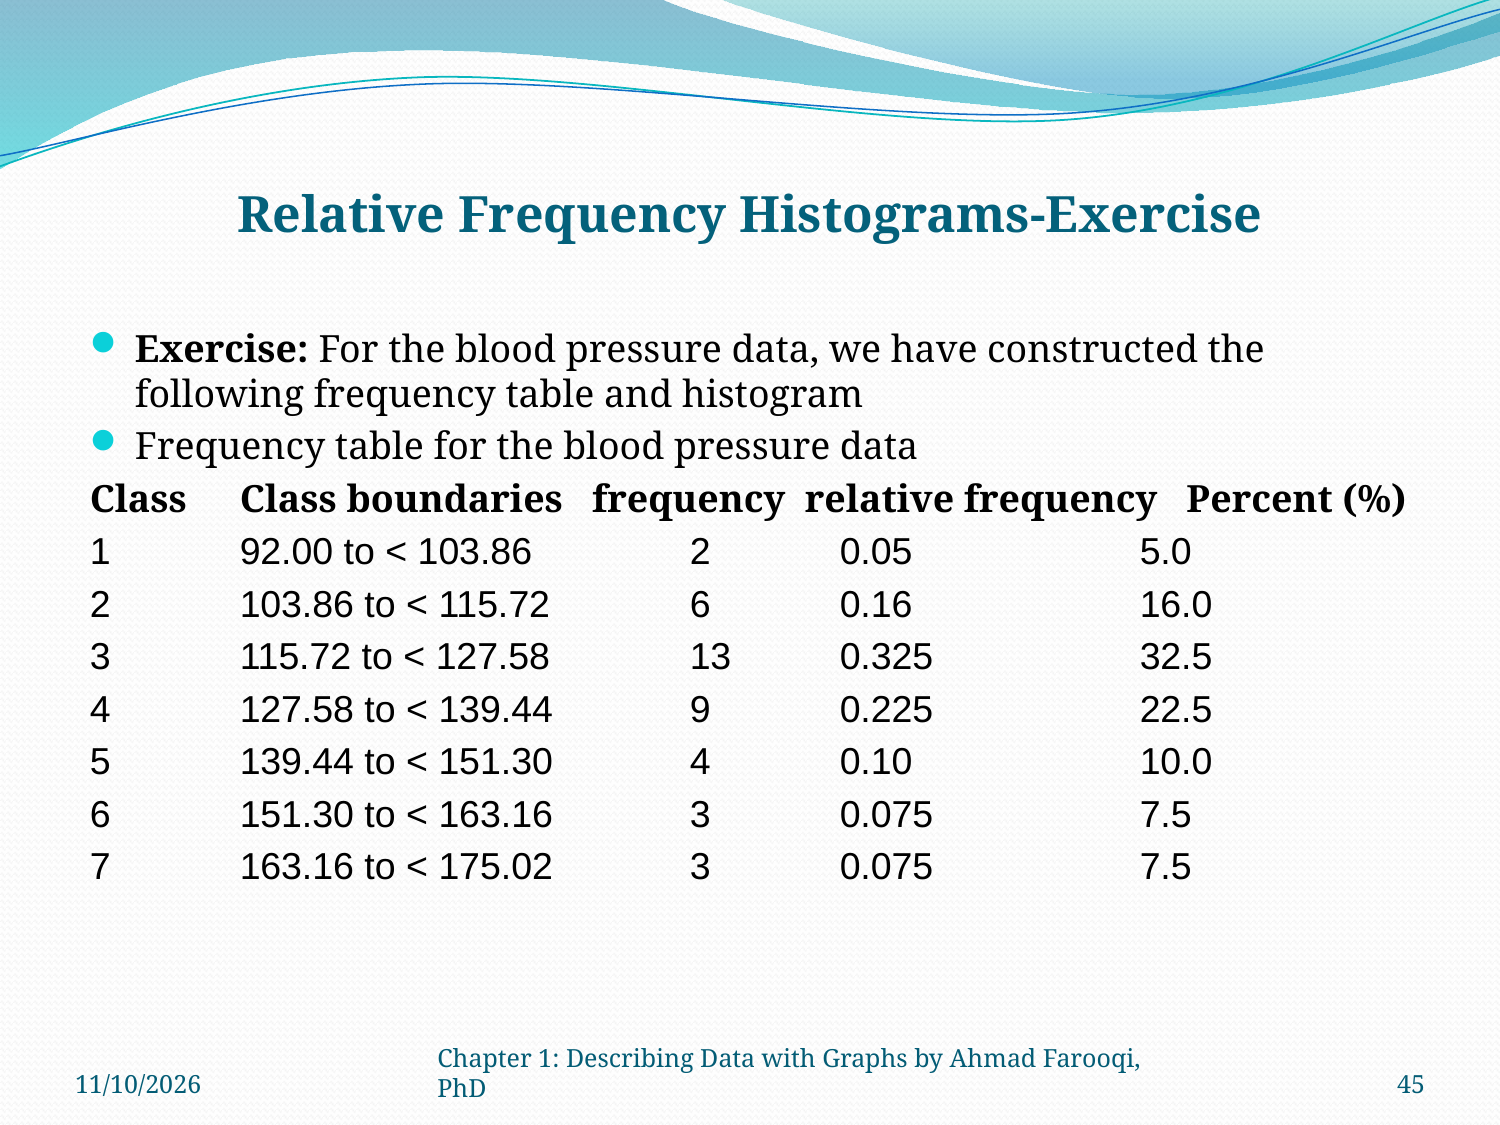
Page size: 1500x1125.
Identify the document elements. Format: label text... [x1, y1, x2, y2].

list Exercise: For the blood pressure data, we have constructed the following frequency table and histogram Frequency table for the blood pressure data Class Class boundaries frequency relative frequency Percent (%) 1 92.00 to < 103.86 2 0.05 5.0 2 103.86 to < 115.72 6 0.16 16.0 3 115.72 to < 127.58 13 0.325 32.5 4 127.58 to < 139.44 9 0.225 22.5 5 139.44 to < 151.30 4 0.10 10.0 6 151.30 to < 163.16 3 0.075 7.5 7 163.16 to < 175.02 3 0.075 7.5 [75, 317, 1425, 1038]
title Relative Frequency Histograms-Exercise [75, 115, 1425, 303]
footer Chapter 1: Describing Data with Graphs by Ahmad Farooqi, PhD [437, 1042, 1163, 1103]
slide_number 45 [1299, 1042, 1425, 1103]
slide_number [75, 1042, 425, 1103]
